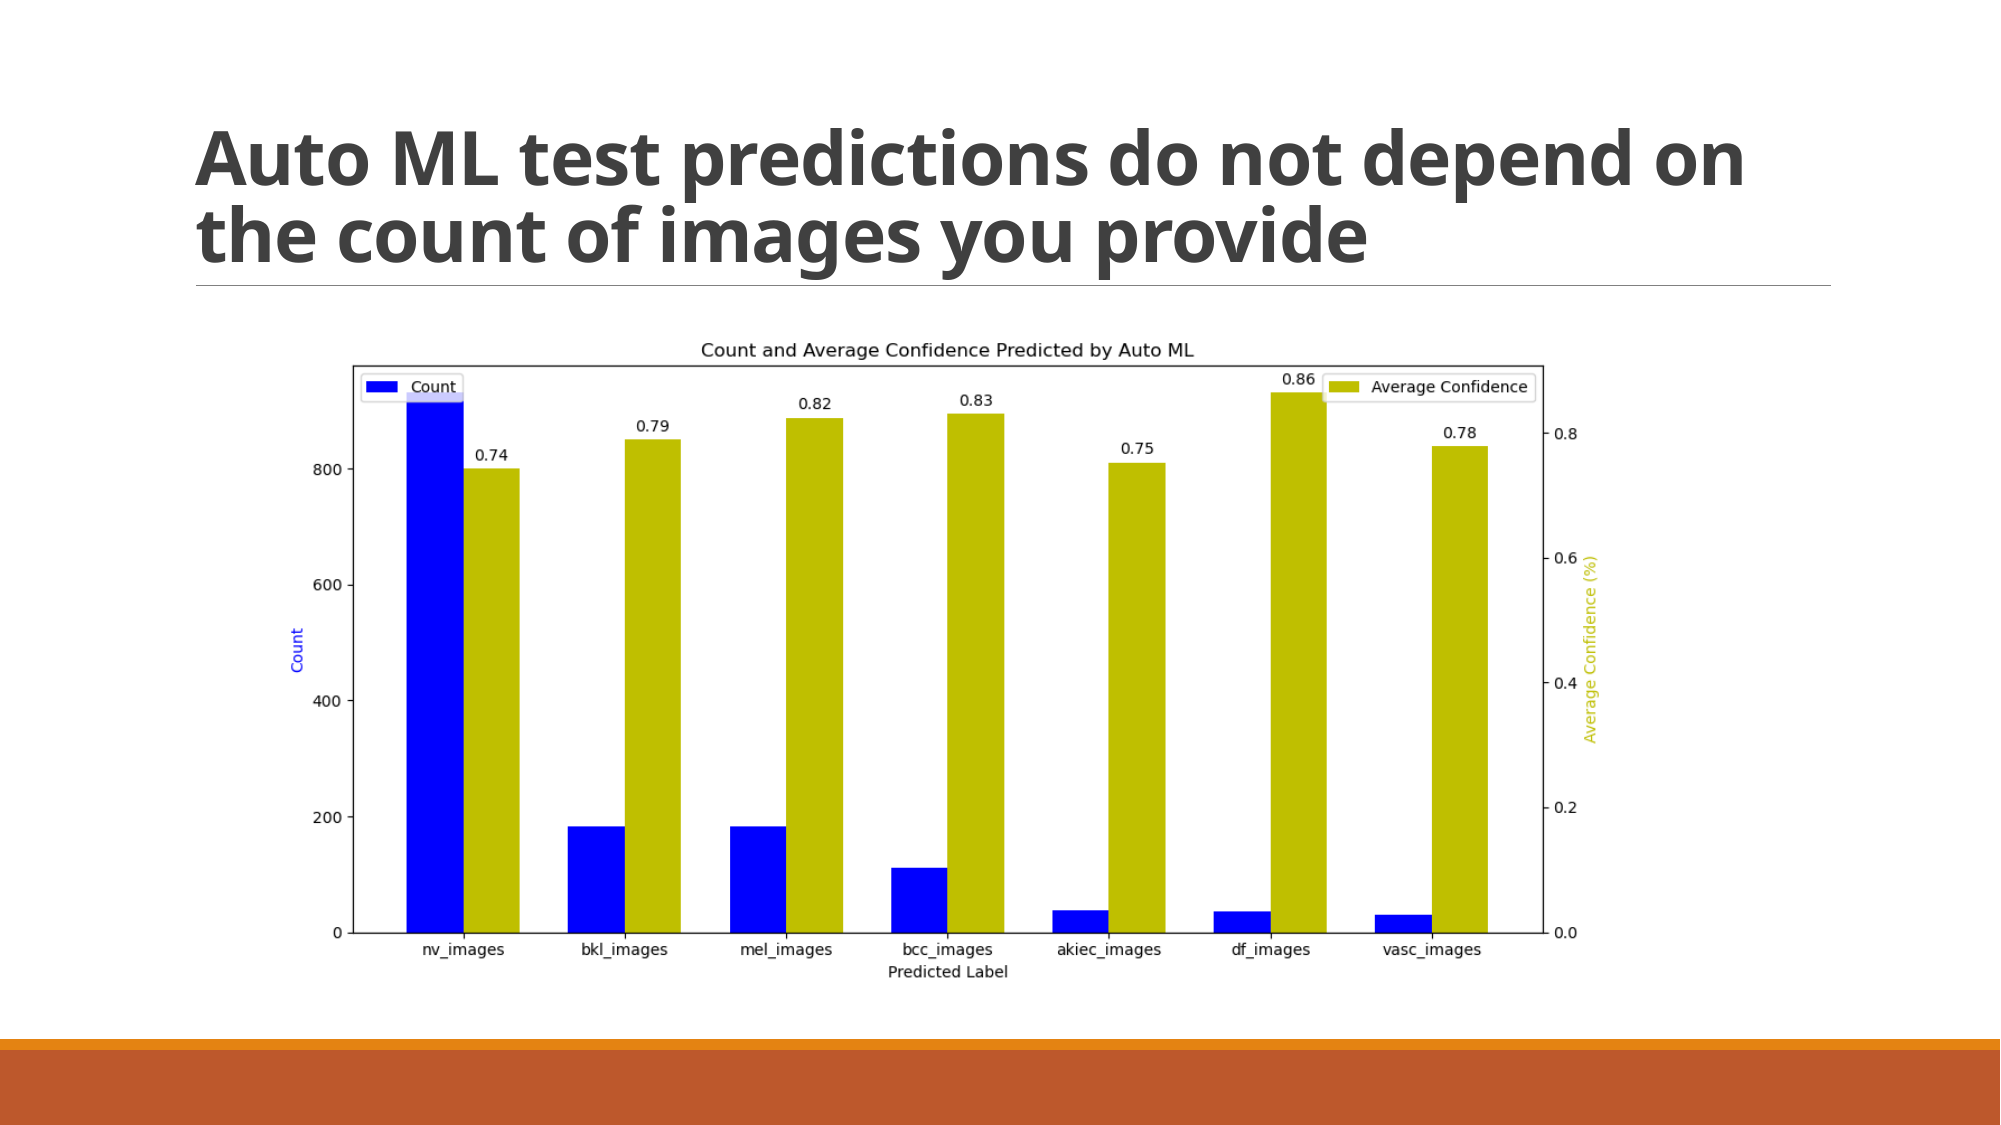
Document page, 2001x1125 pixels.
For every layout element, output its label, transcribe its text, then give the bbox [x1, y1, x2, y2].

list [279, 331, 1611, 993]
title Auto ML test predictions do not depend on the count of images you provide [180, 47, 1830, 285]
